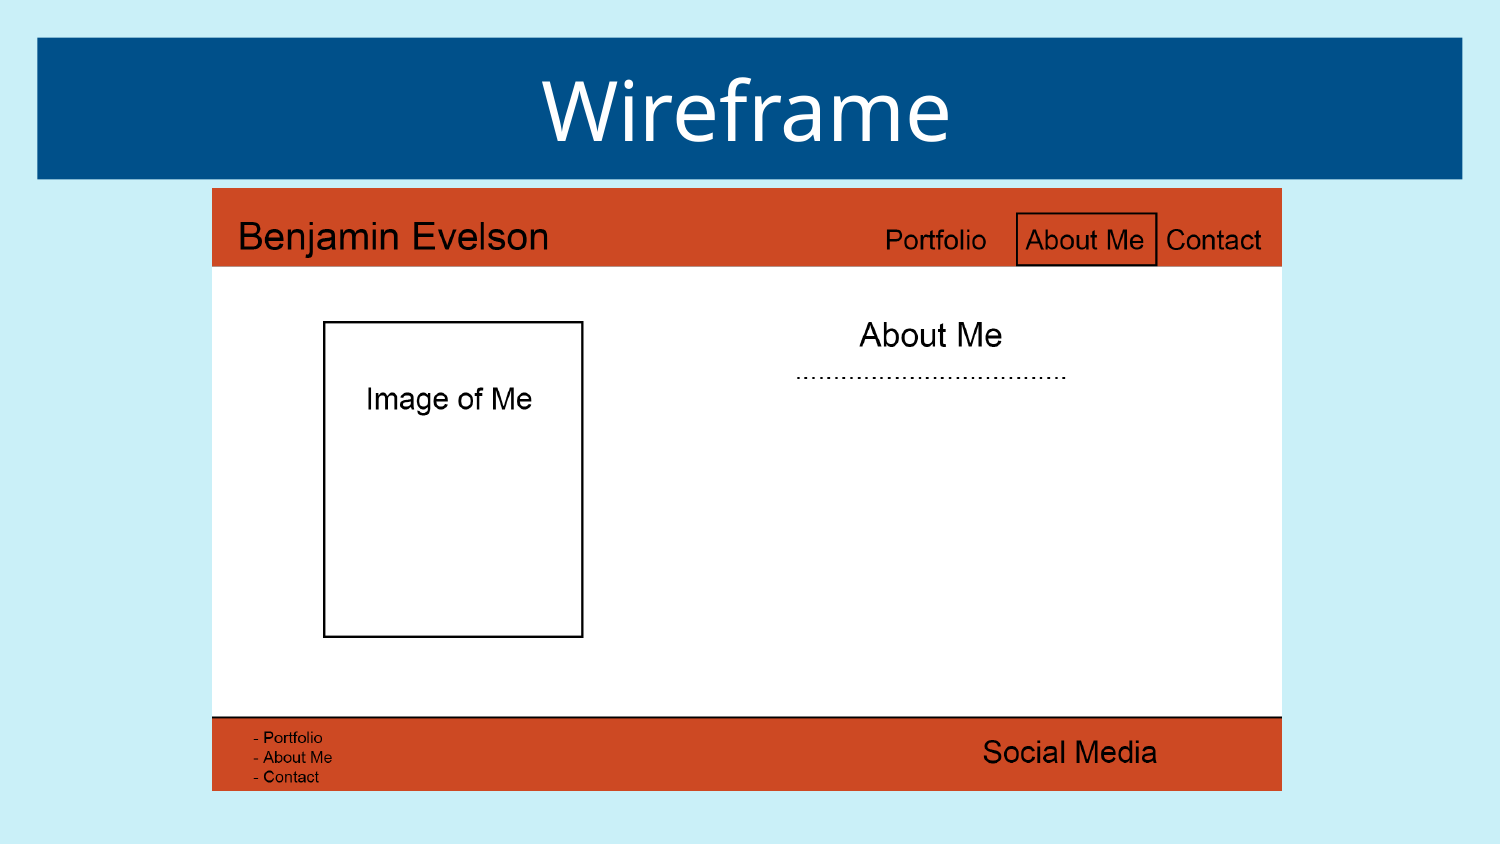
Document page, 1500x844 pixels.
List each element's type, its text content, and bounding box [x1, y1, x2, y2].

title Wireframe [104, 37, 1390, 180]
picture [211, 188, 1283, 791]
